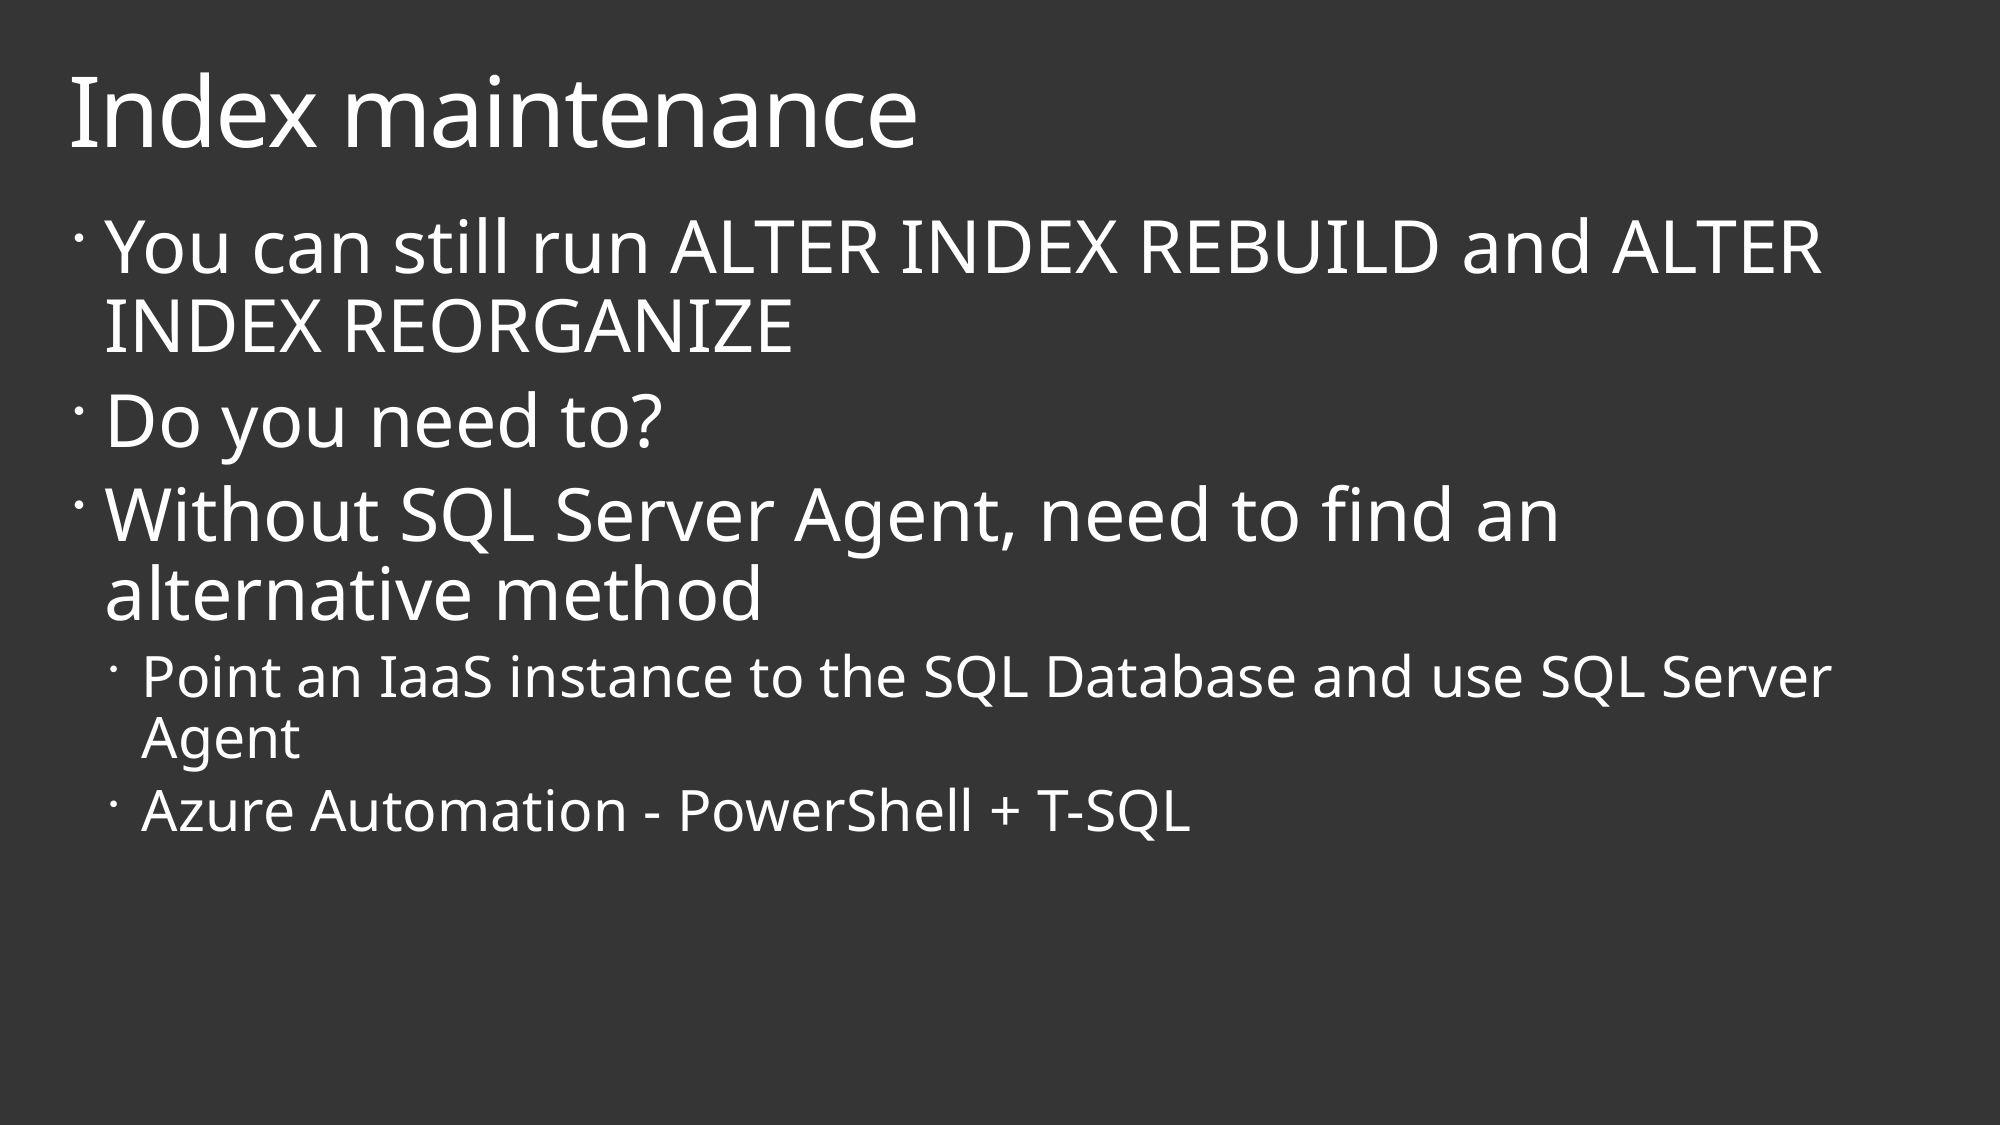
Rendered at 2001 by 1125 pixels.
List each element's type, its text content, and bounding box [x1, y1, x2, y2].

title Index maintenance [44, 47, 1957, 196]
list You can still run ALTER INDEX REBUILD and ALTER INDEX REORGANIZE Do you need to? Without SQL Server Agent, need to find an alternative method Point an IaaS instance to the SQL Database and use SQL Server Agent Azure Automation - PowerShell + T-SQL [44, 195, 1956, 815]
